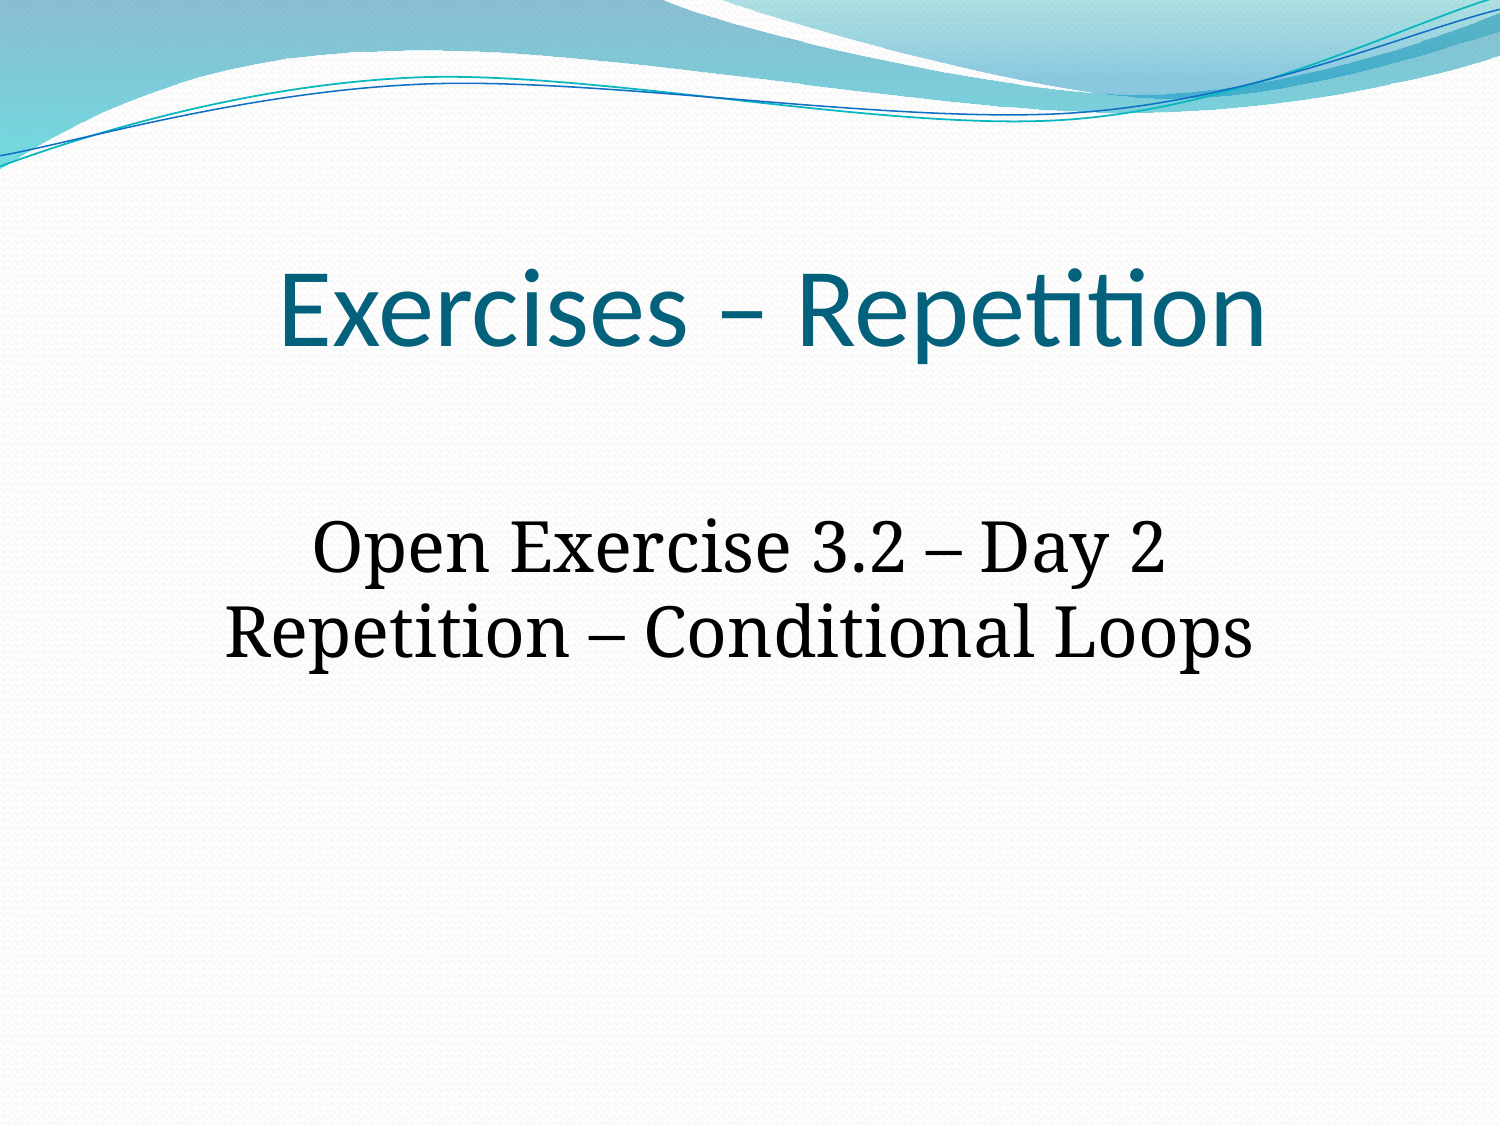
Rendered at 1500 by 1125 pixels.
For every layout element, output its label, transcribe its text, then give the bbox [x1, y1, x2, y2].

text_box Open Exercise 3.2 – Day 2 Repetition – Conditional Loops [100, 314, 1365, 870]
title Exercises – Repetition [76, 196, 1471, 369]
